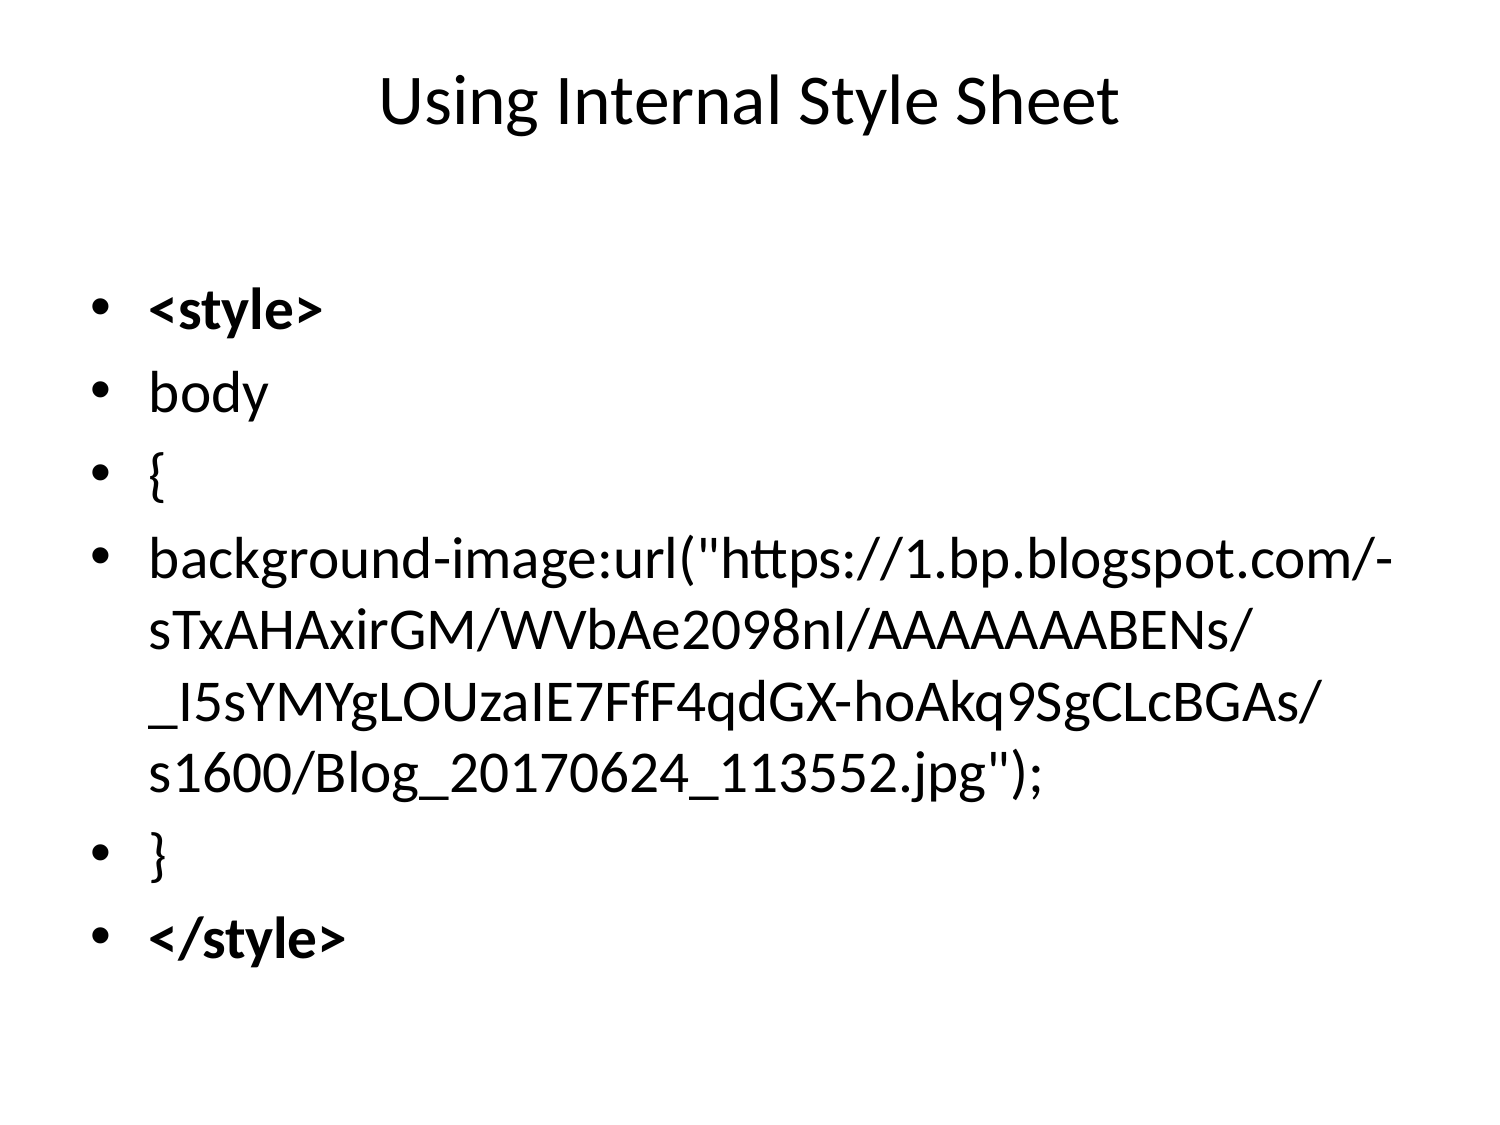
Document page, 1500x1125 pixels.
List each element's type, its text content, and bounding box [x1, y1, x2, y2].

list <style> body { background-image:url("https://1.bp.blogspot.com/-sTxAHAxirGM/WVbAe2098nI/AAAAAAABENs/_I5sYMYgLOUzaIE7FfF4qdGX-hoAkq9SgCLcBGAs/s1600/Blog_20170624_113552.jpg"); } </style> [75, 262, 1425, 1005]
title Using Internal Style Sheet [75, 45, 1425, 233]
